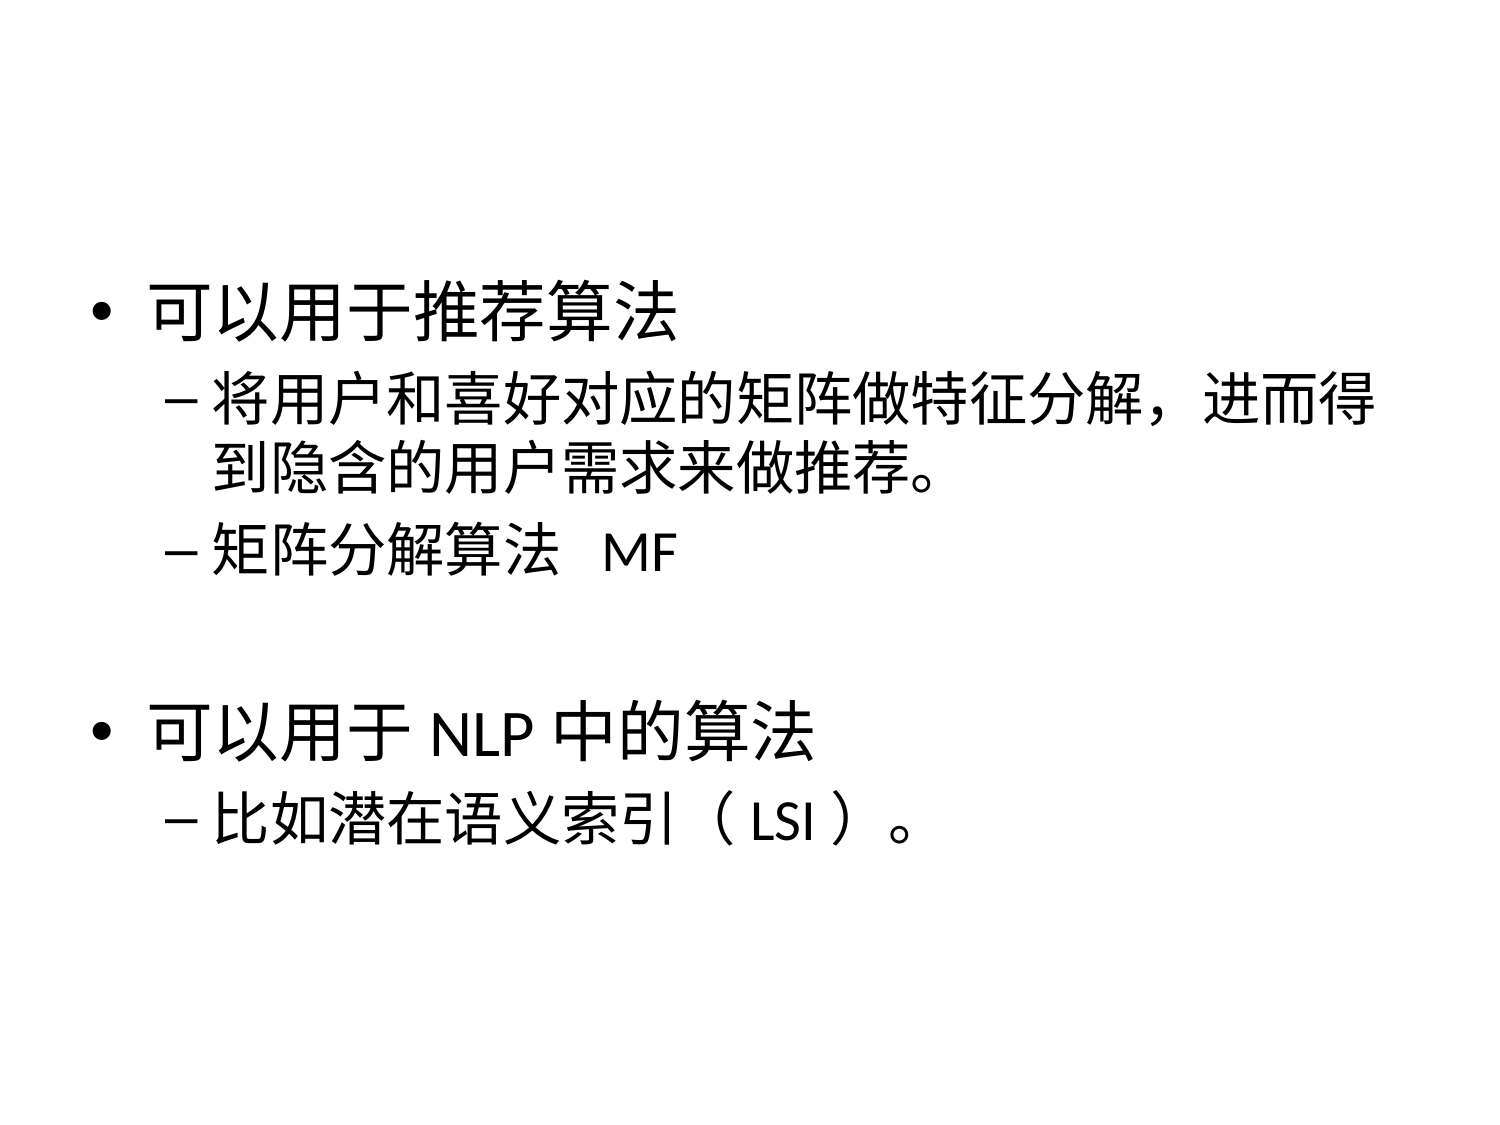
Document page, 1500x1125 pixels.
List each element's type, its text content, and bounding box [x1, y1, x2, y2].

list 可以用于推荐算法 将用户和喜好对应的矩阵做特征分解，进而得到隐含的用户需求来做推荐。 矩阵分解算法 MF 可以用于NLP中的算法 比如潜在语义索引（LSI）。 [75, 262, 1425, 1005]
